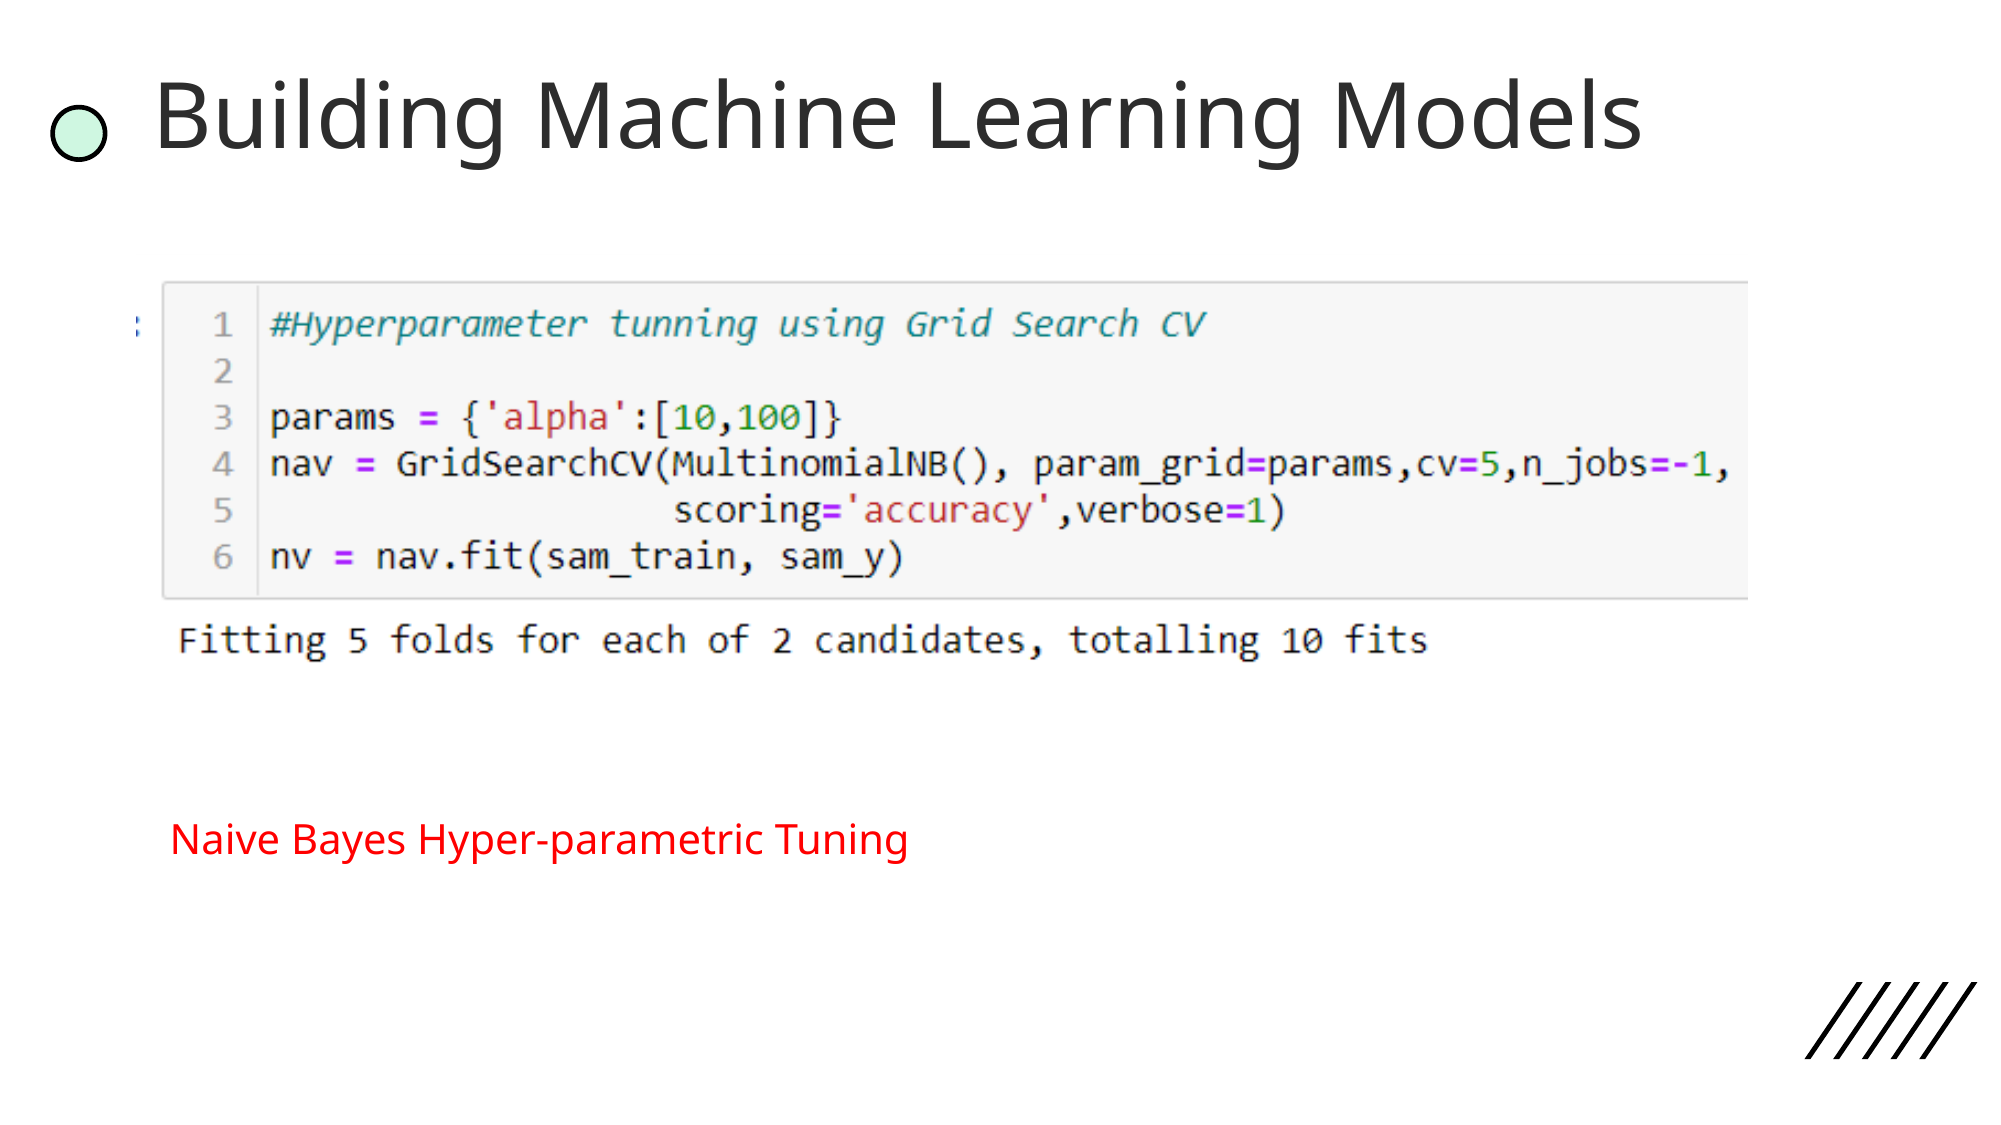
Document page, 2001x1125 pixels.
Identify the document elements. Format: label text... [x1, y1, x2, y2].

title Building Machine Learning Models [137, 59, 1863, 278]
text_box Naive Bayes Hyper-parametric Tuning [154, 805, 1211, 921]
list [136, 254, 1749, 691]
